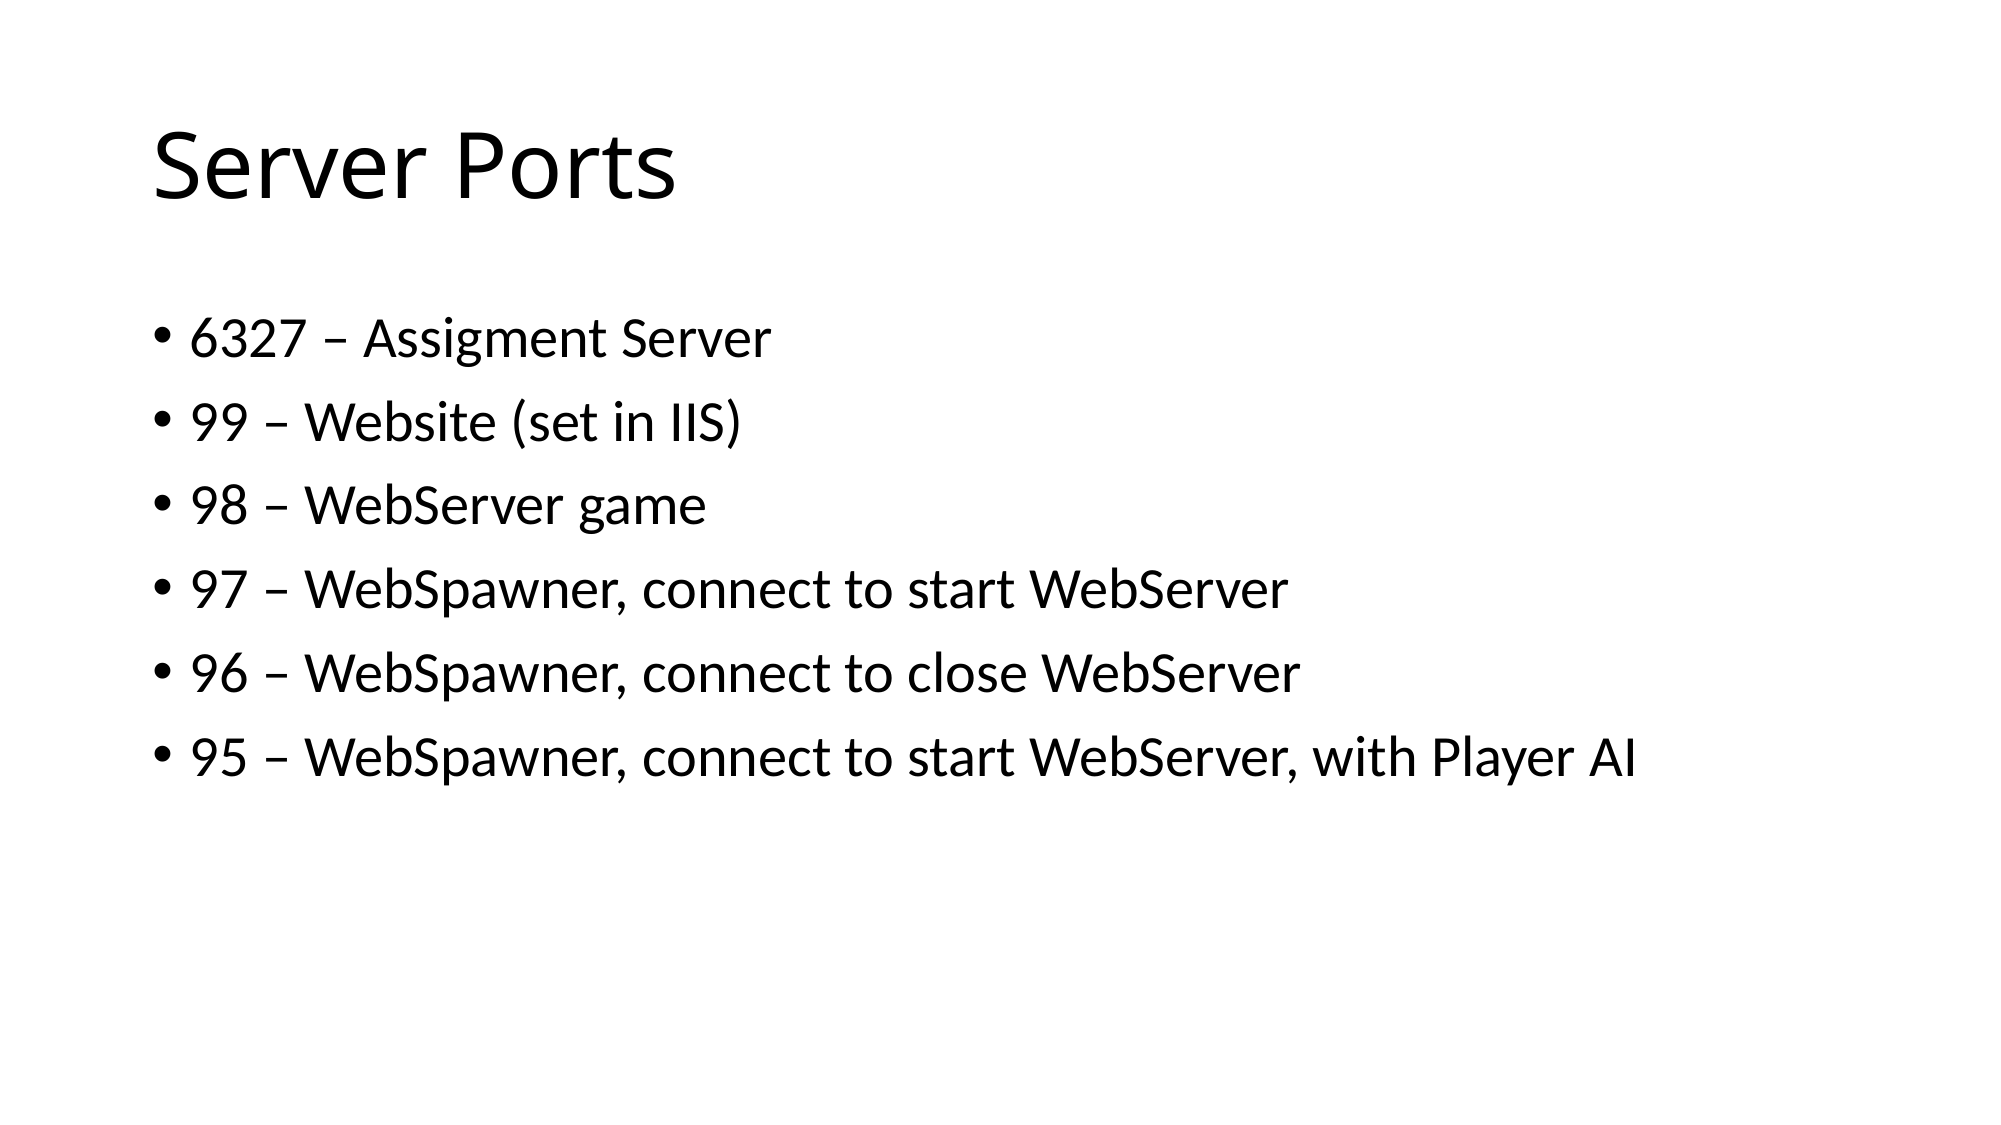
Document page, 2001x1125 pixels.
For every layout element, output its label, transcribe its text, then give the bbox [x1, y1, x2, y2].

title Server Ports [137, 59, 1863, 278]
list 6327 – Assigment Server 99 – Website (set in IIS) 98 – WebServer game 97 – WebSpawner, connect to start WebServer 96 – WebSpawner, connect to close WebServer 95 – WebSpawner, connect to start WebServer, with Player AI [137, 299, 1863, 1014]
